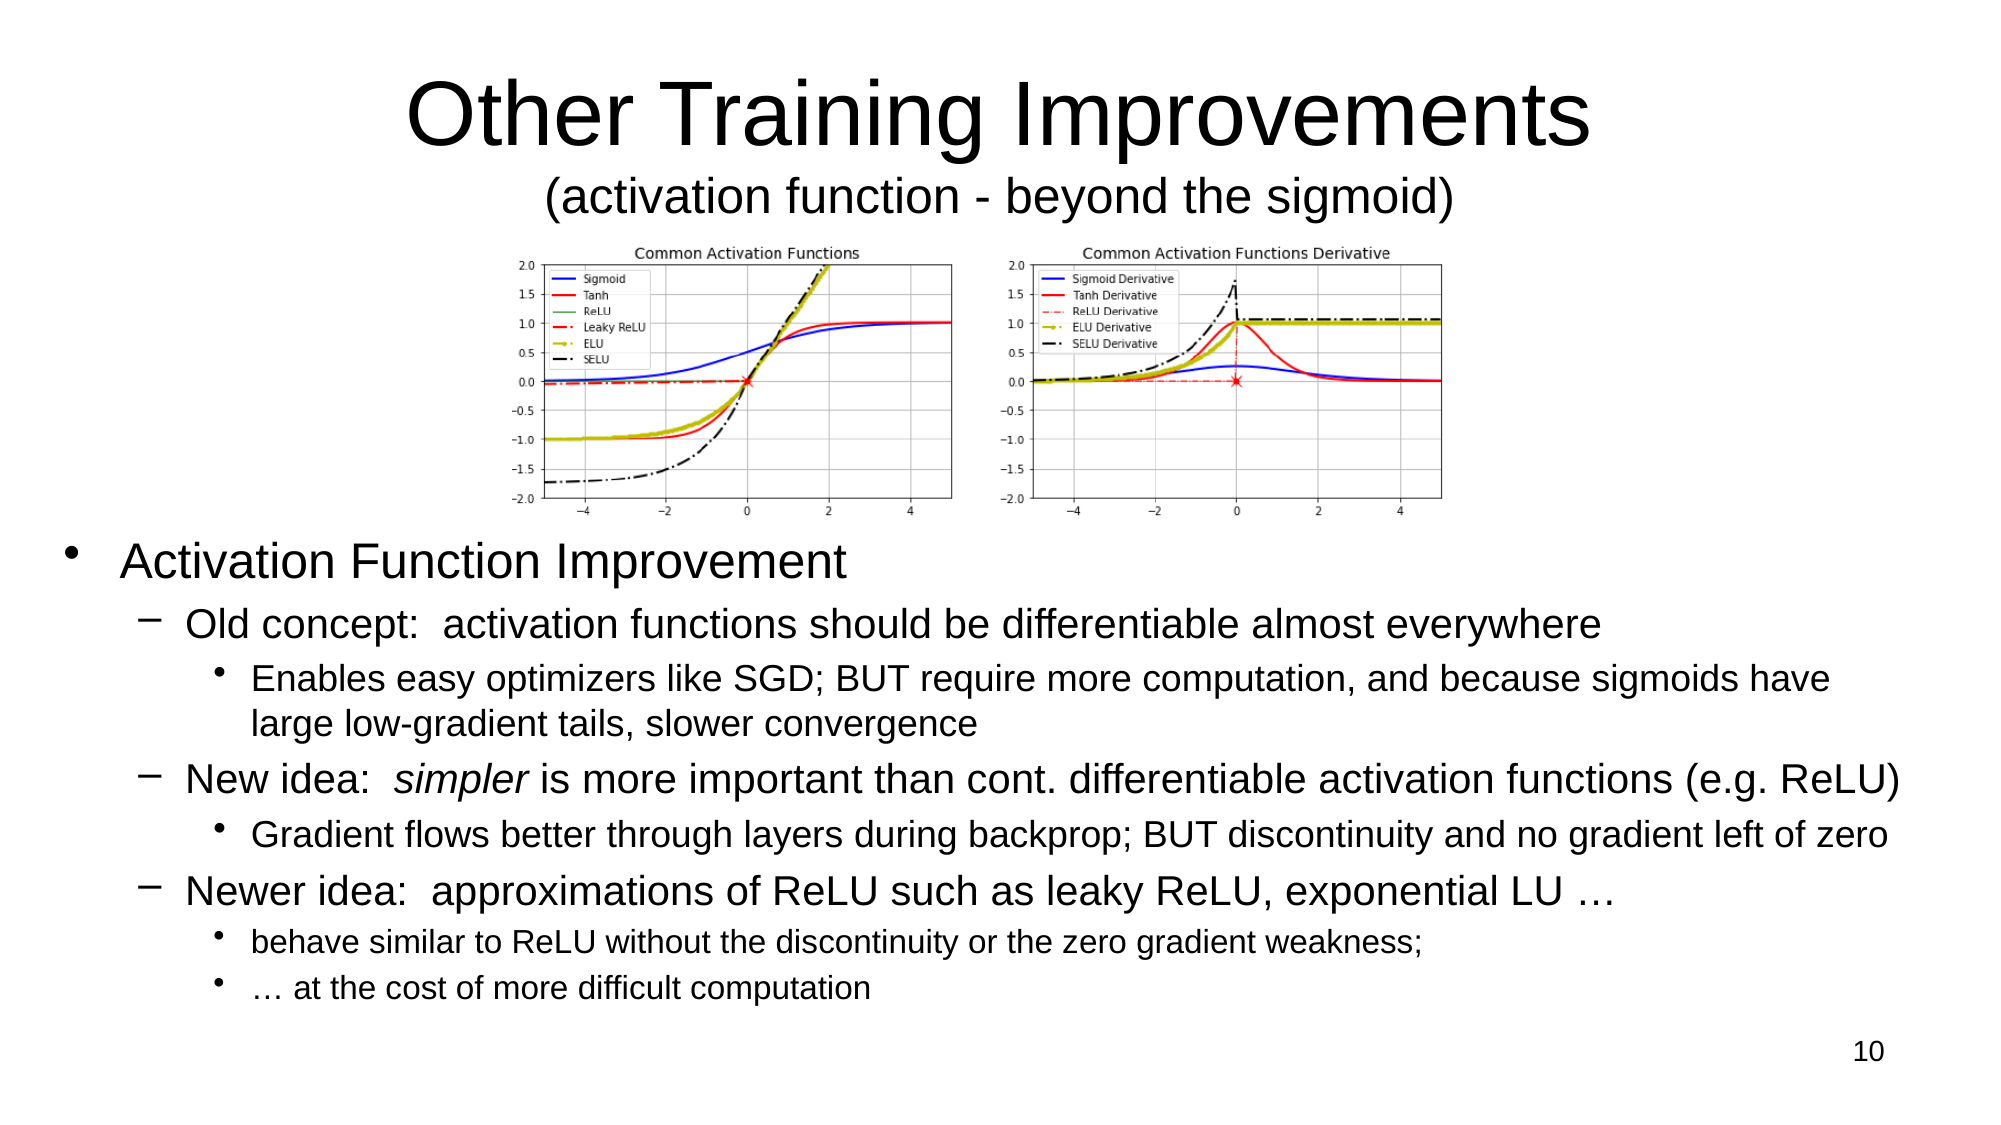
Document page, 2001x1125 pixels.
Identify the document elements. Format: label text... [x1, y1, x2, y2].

list Activation Function Improvement Old concept: activation functions should be differentiable almost everywhere Enables easy optimizers like SGD; BUT require more computation, and because sigmoids have large low-gradient tails, slower convergence New idea: simpler is more important than cont. differentiable activation functions (e.g. ReLU) Gradient flows better through layers during backprop; BUT discontinuity and no gradient left of zero Newer idea: approximations of ReLU such as leaky ReLU, exponential LU … behave similar to ReLU without the discontinuity or the zero gradient weakness; … at the cost of more difficult computation [48, 520, 1923, 1044]
slide_number 10 [1433, 1024, 1900, 1103]
title Other Training Improvements (activation function - beyond the sigmoid) [99, 45, 1900, 233]
picture [512, 232, 1459, 521]
